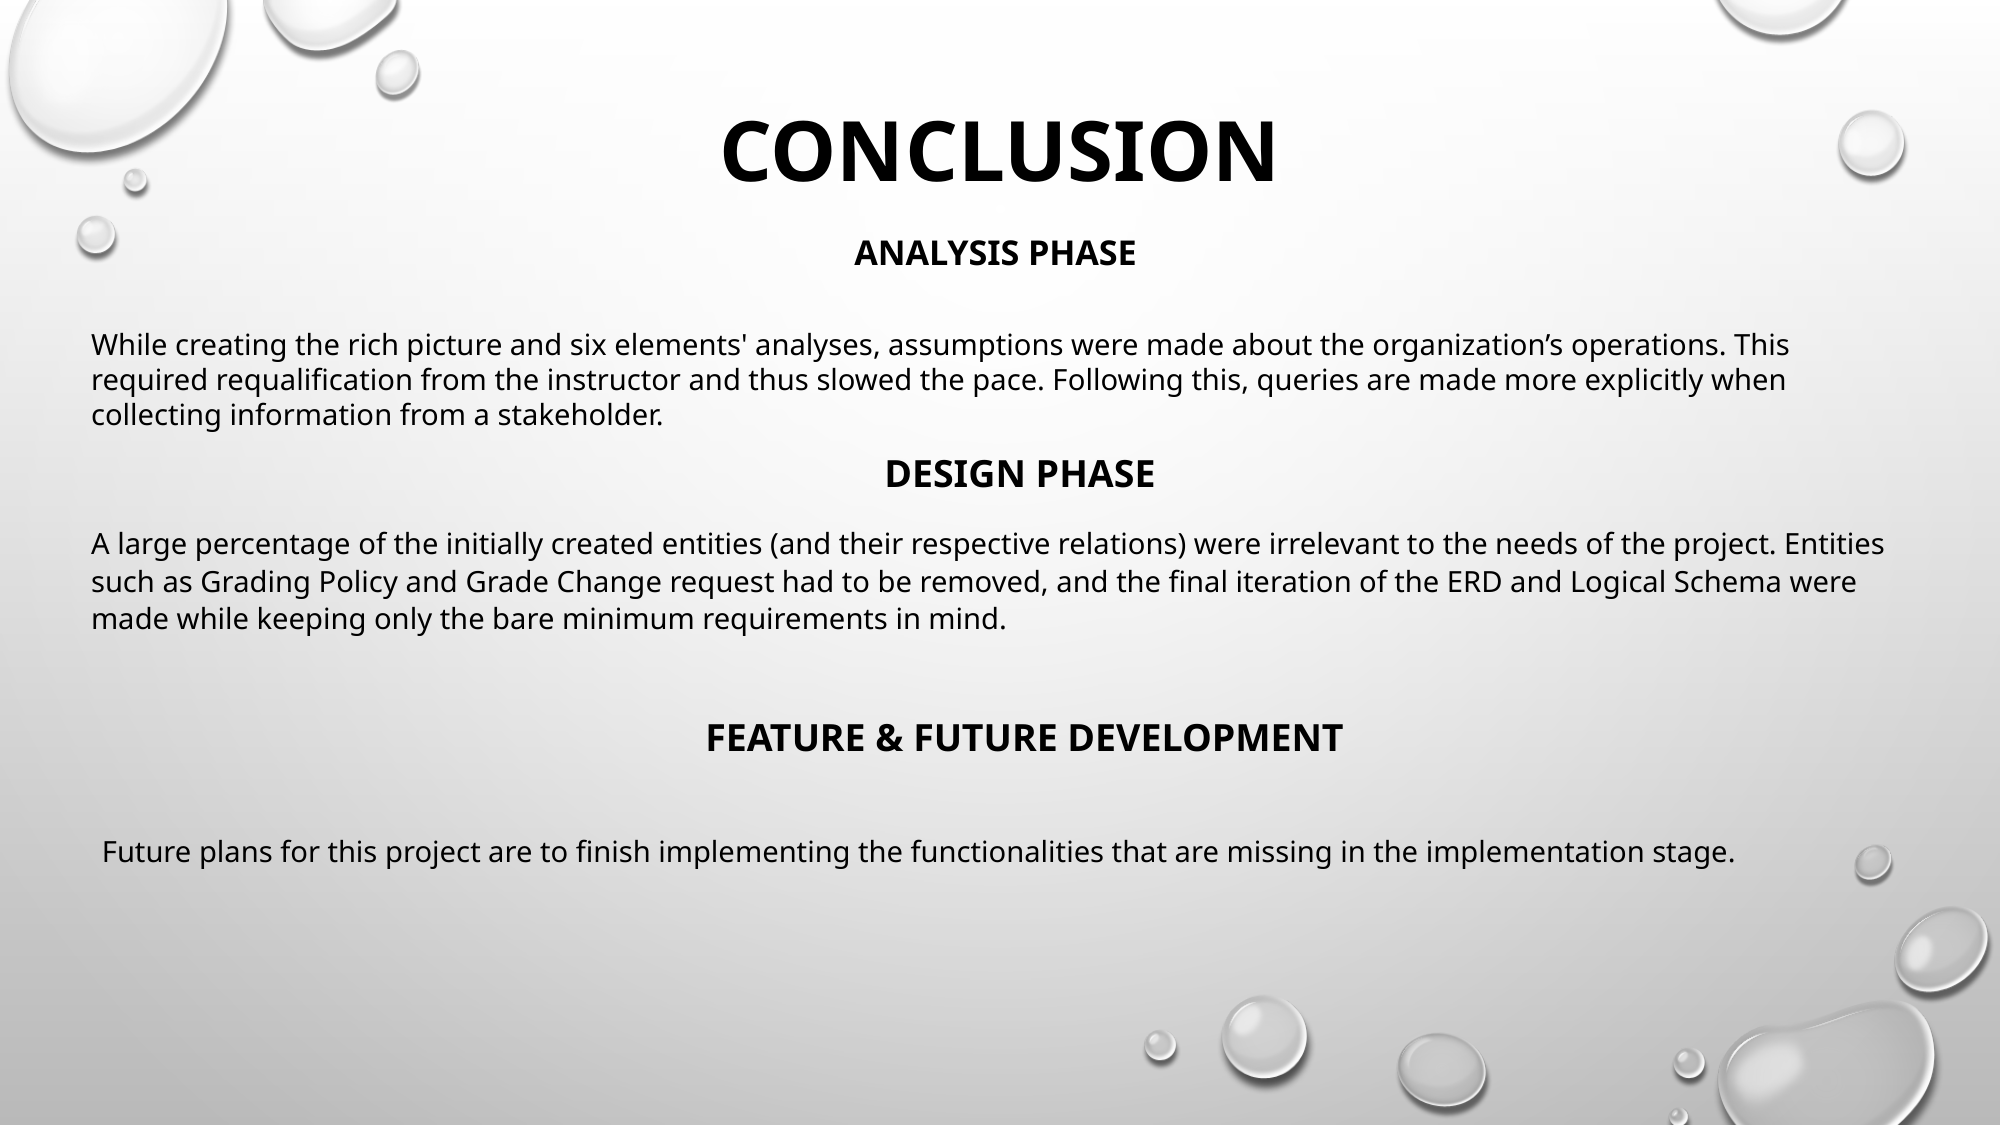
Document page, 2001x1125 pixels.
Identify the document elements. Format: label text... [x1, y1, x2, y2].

text_box Feature & Future Development [573, 687, 1477, 783]
title CONCLUSION Analysis Phase [149, 101, 1851, 318]
text_box While creating the rich picture and six elements' analyses, assumptions were made about the organization’s operations. This required requalification from the instructor and thus slowed the pace. Following this, queries are made more explicitly when collecting information from a stakeholder. [76, 318, 1924, 439]
text_box Future plans for this project are to finish implementing the functionalities that are missing in the implementation stage. [87, 823, 1861, 876]
text_box Design Phase [573, 427, 1477, 523]
picture [0, 0, 2000, 1125]
text_box A large percentage of the initially created entities (and their respective relations) were irrelevant to the needs of the project. Entities such as Grading Policy and Grade Change request had to be removed, and the final iteration of the ERD and Logical Schema were made while keeping only the bare minimum requirements in mind. [76, 515, 1924, 643]
